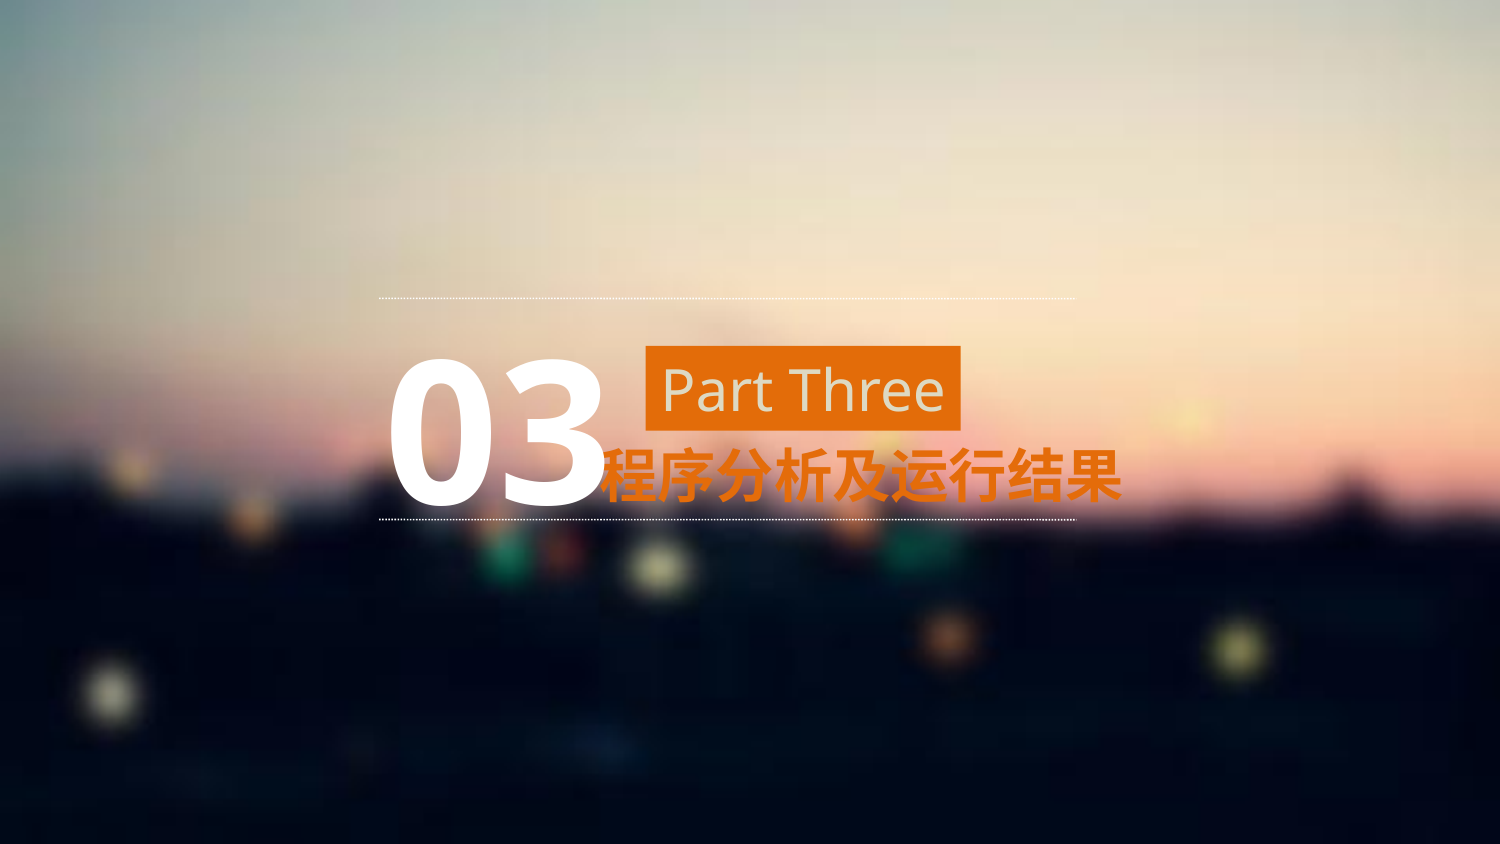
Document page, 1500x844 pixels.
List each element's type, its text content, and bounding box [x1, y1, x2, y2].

text_box Part Three [645, 345, 961, 431]
text_box 程序分析及运行结果 [629, 431, 1270, 517]
text_box 03 [369, 297, 629, 553]
picture [0, 0, 1500, 844]
